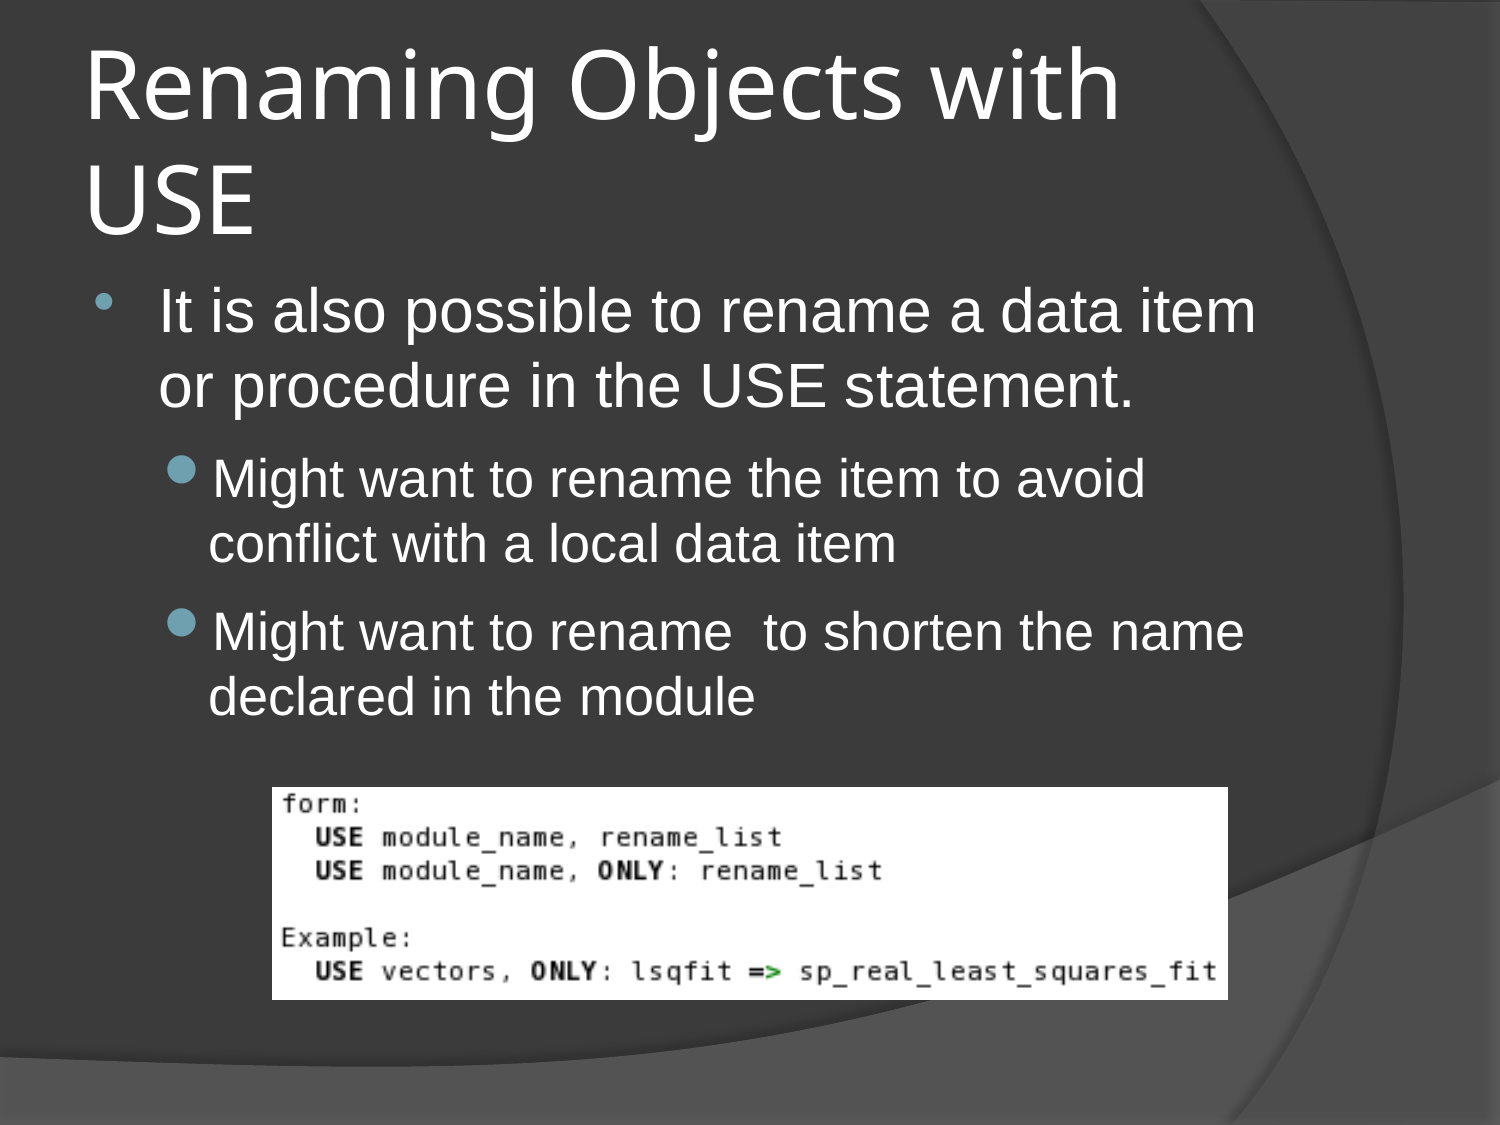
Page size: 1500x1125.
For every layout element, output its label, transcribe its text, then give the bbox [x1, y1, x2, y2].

picture [272, 787, 1228, 1001]
title Renaming Objects with USE [75, 45, 1300, 233]
list It is also possible to rename a data item or procedure in the USE statement. Might want to rename the item to avoid conflict with a local data item Might want to rename to shorten the name declared in the module [75, 262, 1300, 1005]
